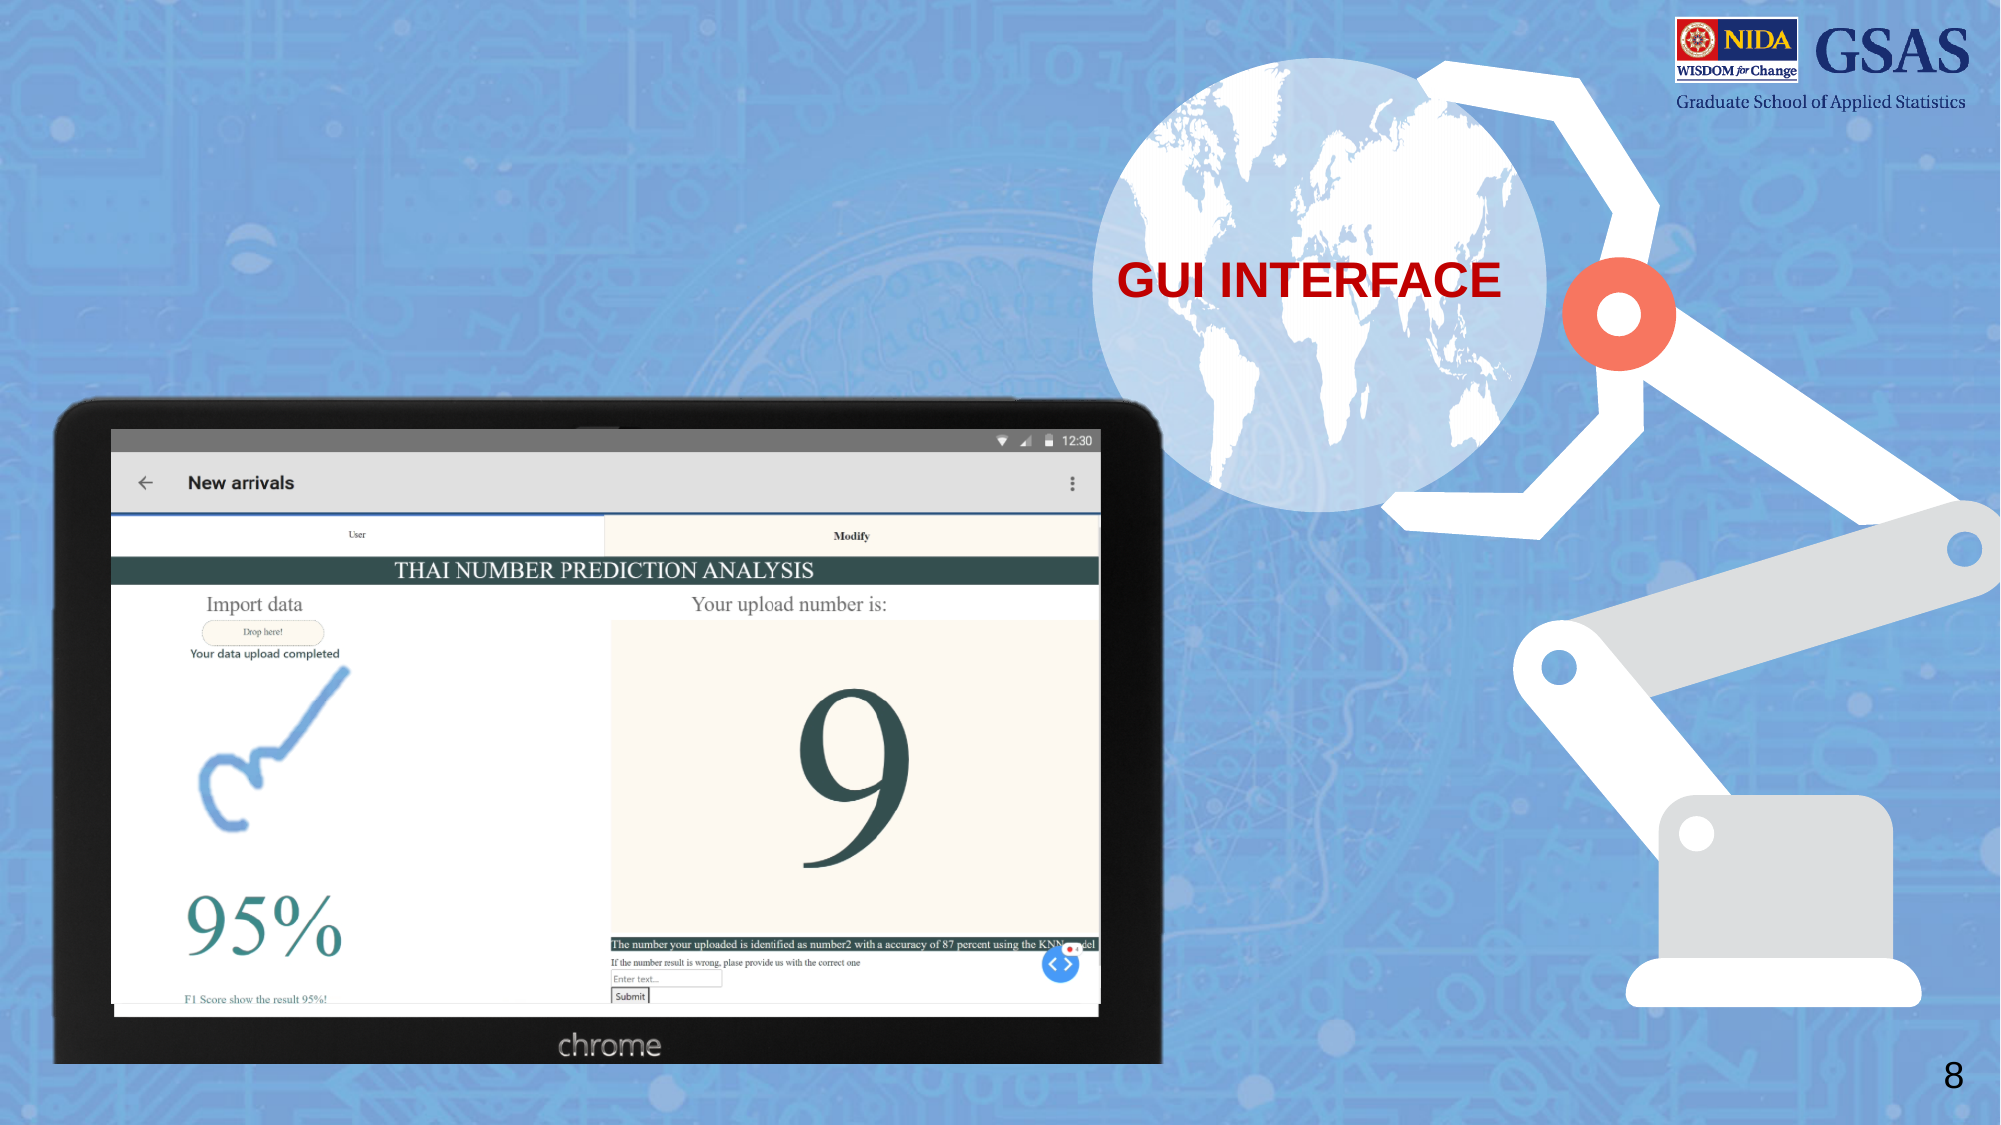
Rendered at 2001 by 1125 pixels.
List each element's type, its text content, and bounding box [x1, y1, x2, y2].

picture [0, 0, 2001, 1125]
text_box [1092, 0, 2000, 1009]
text_box 8 [1928, 1043, 1980, 1104]
